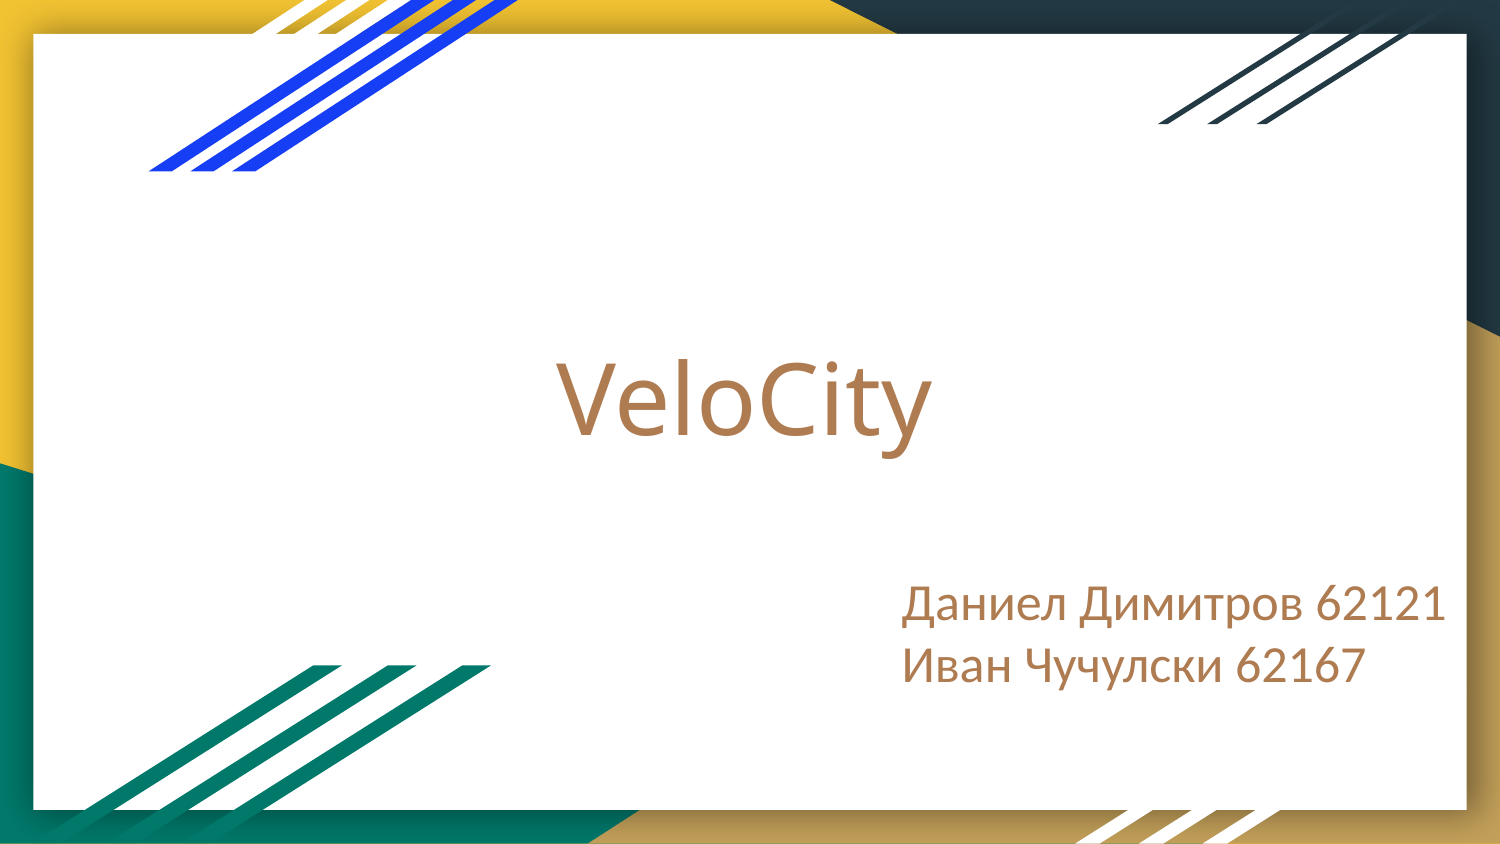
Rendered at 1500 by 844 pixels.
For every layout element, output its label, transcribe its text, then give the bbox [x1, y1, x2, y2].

subtitle Даниел Димитров 62121 Иван Чучулски 62167 [886, 552, 1500, 639]
title VeloCity [304, 277, 1185, 515]
